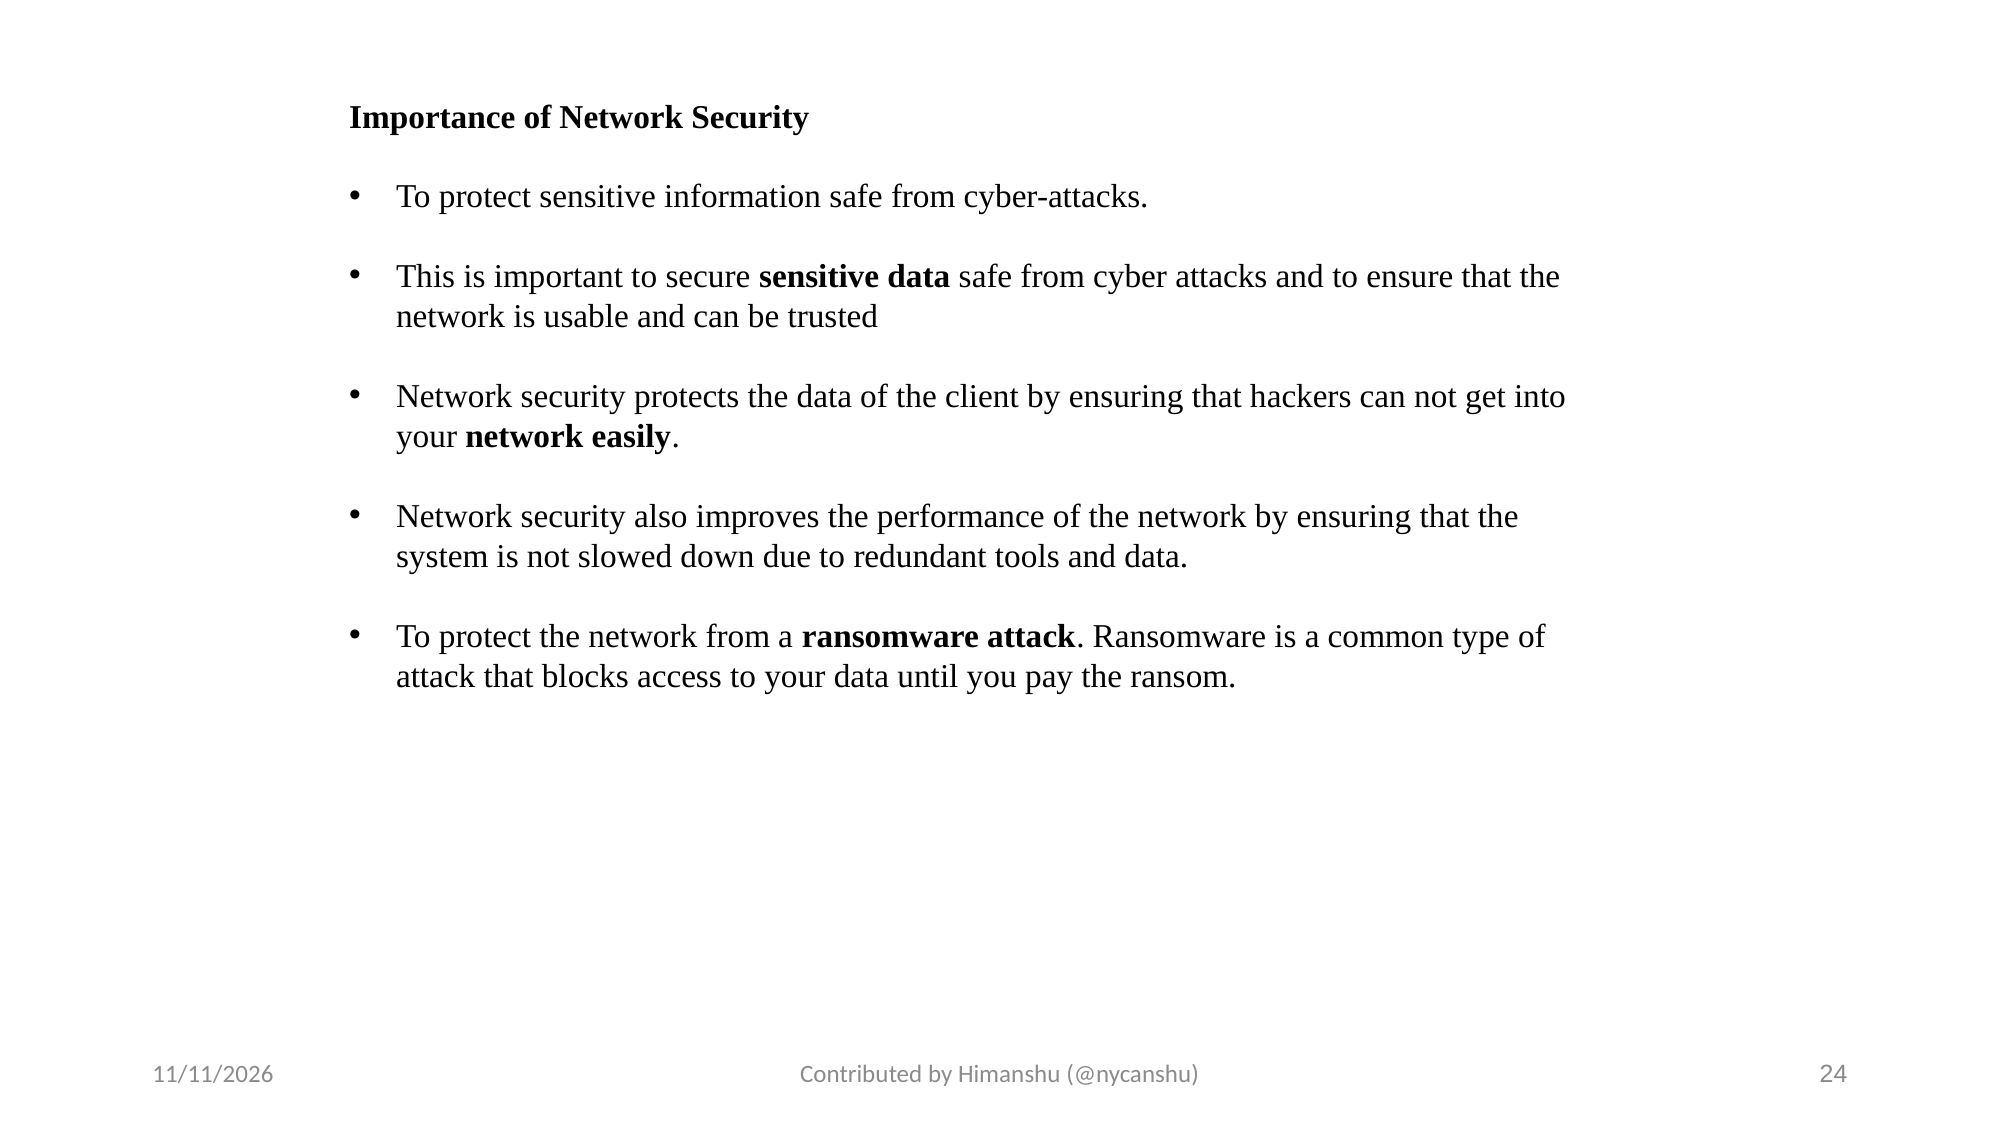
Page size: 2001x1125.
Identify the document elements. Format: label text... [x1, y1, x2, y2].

text_box Importance of Network Security To protect sensitive information safe from cyber-attacks. This is important to secure sensitive data safe from cyber attacks and to ensure that the network is usable and can be trusted Network security protects the data of the client by ensuring that hackers can not get into your network easily. Network security also improves the performance of the network by ensuring that the system is not slowed down due to redundant tools and data. To protect the network from a ransomware attack. Ransomware is a common type of attack that blocks access to your data until you pay the ransom. [334, 87, 1622, 701]
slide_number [137, 1042, 588, 1103]
slide_number 24 [1412, 1042, 1863, 1103]
footer Contributed by Himanshu (@nycanshu) [662, 1042, 1338, 1103]
